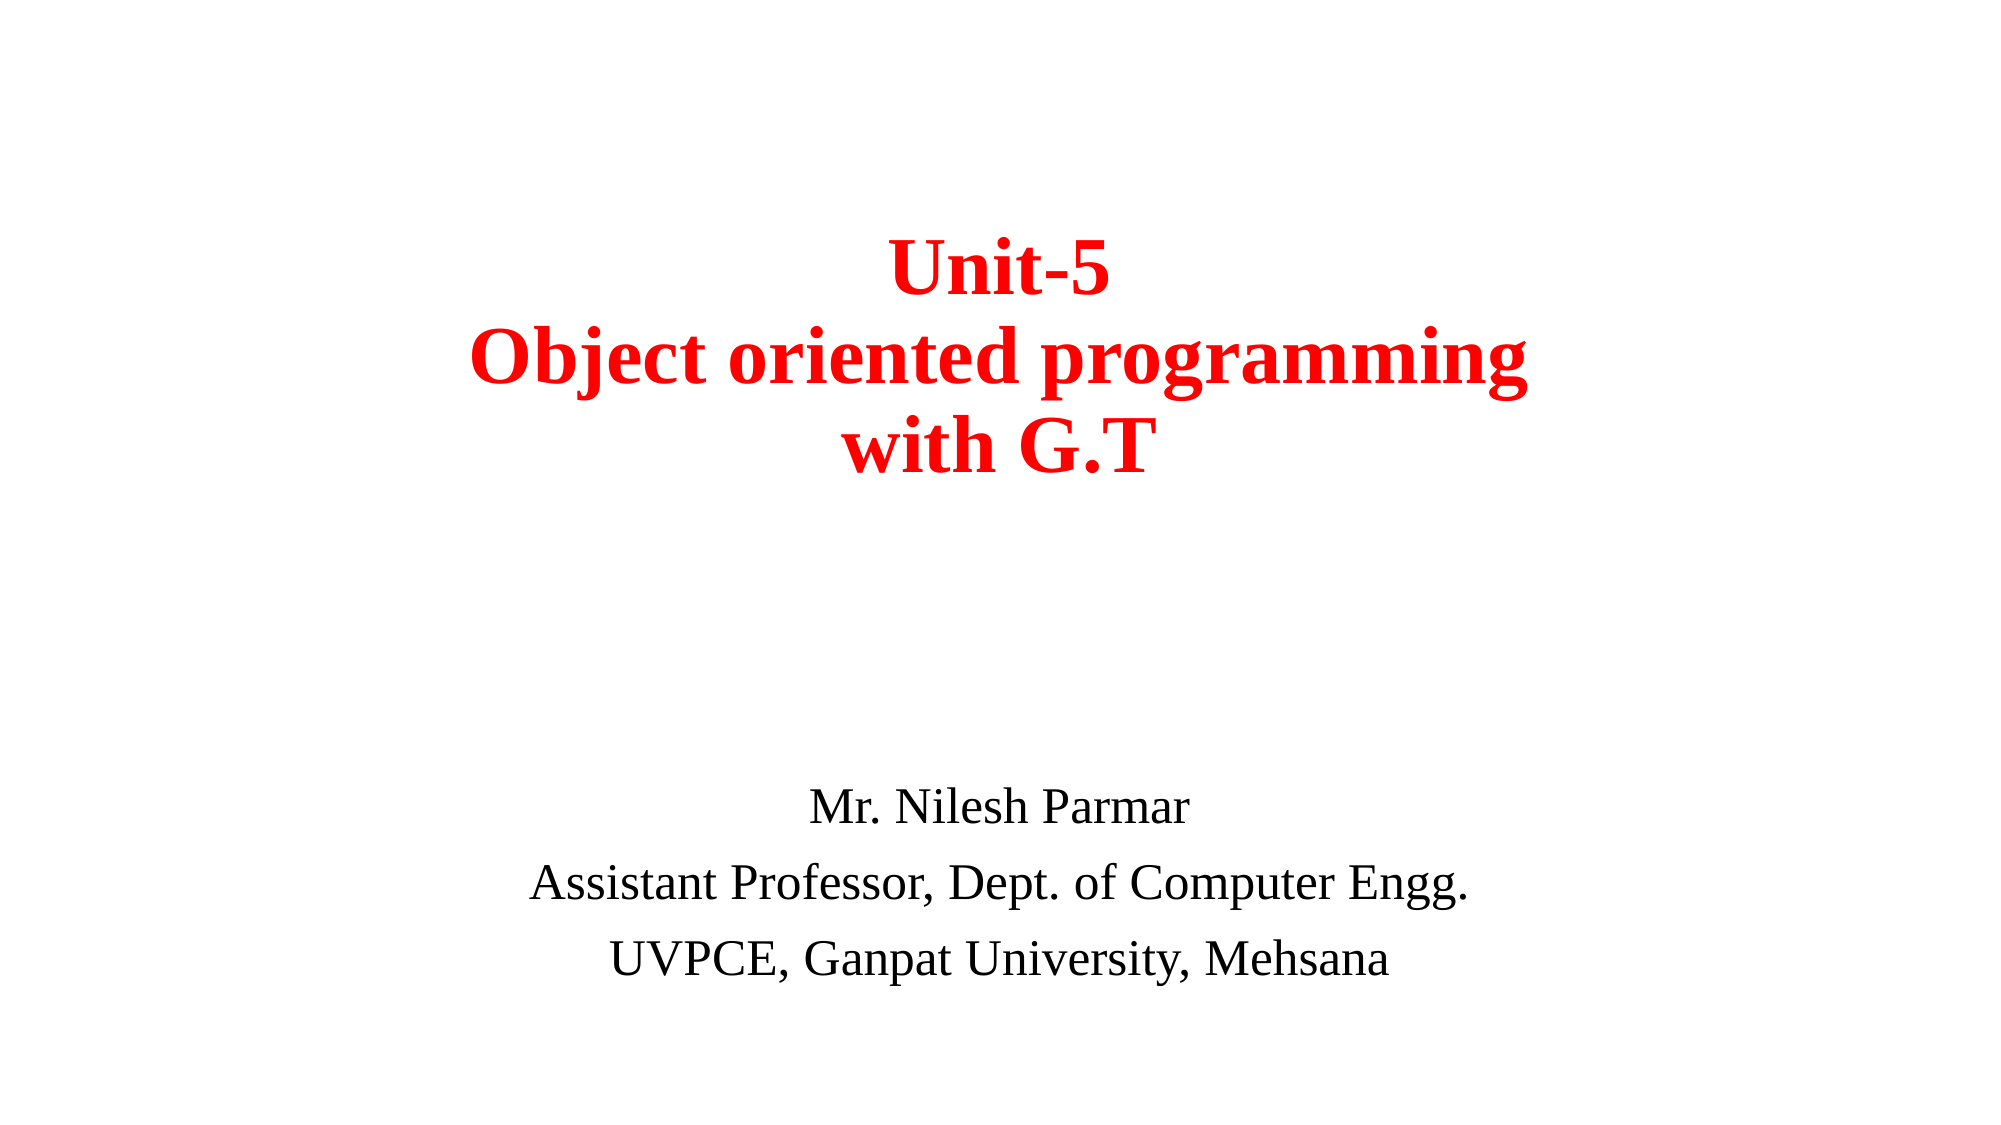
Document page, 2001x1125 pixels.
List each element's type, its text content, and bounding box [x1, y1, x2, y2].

title Unit-5 Object oriented programming with G.T [381, 210, 1619, 498]
subtitle Mr. Nilesh Parmar Assistant Professor, Dept. of Computer Engg. UVPCE, Ganpat University, Mehsana [490, 771, 1510, 1059]
